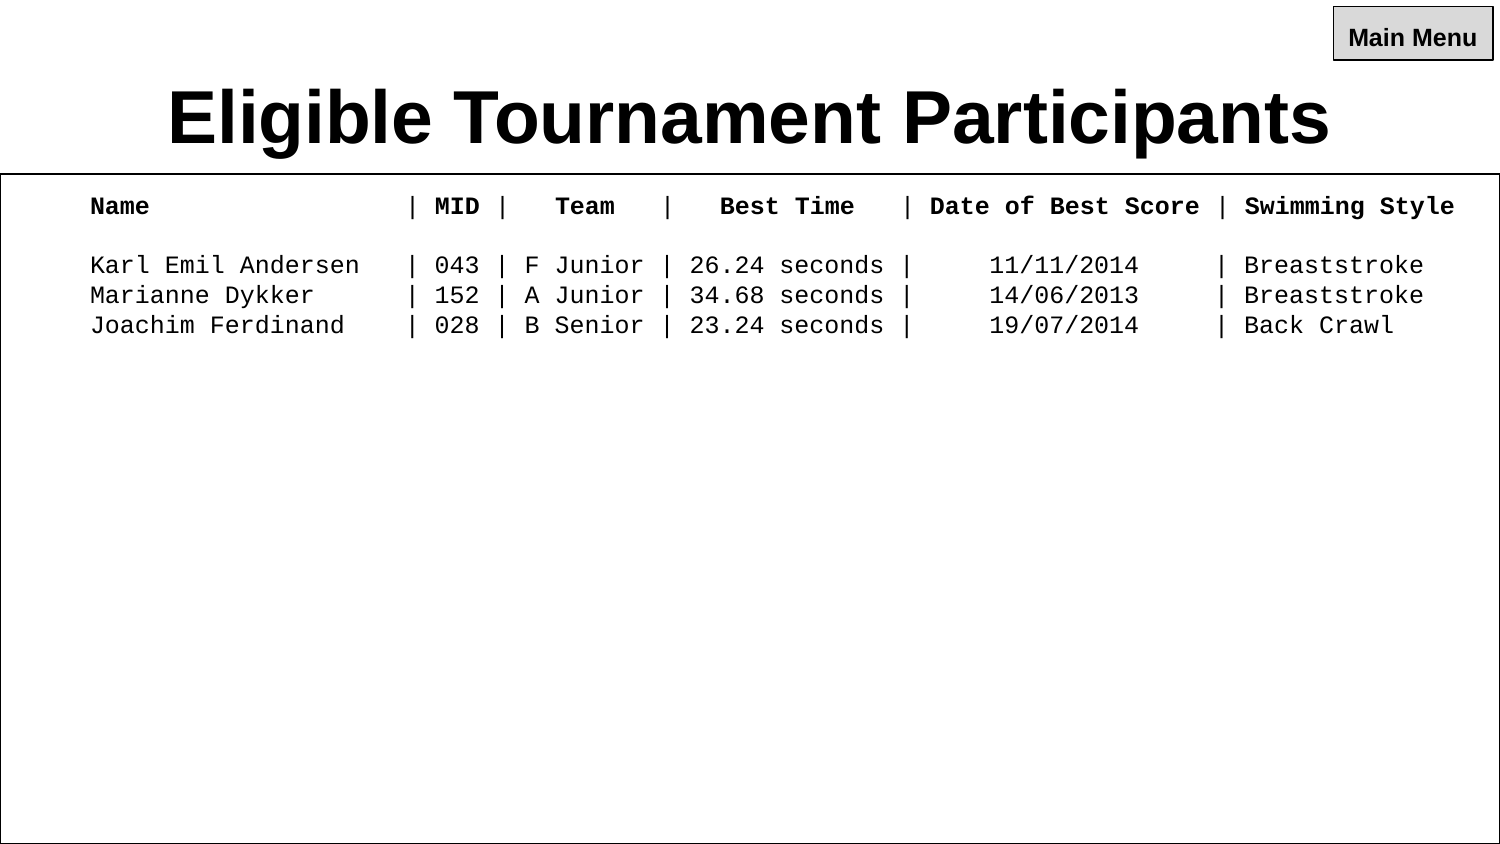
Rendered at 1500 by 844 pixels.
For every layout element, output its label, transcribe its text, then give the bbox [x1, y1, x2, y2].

text_box Eligible Tournament Participants [0, 53, 1500, 172]
text_box Main Menu [1333, 6, 1494, 61]
text_box Name | MID | Team | Best Time | Date of Best Score | Swimming Style Karl Emil Andersen | 043 | F Junior | 26.24 seconds | 11/11/2014 | Breaststroke Marianne Dykker | 152 | A Junior | 34.68 seconds | 14/06/2013 | Breaststroke Joachim Ferdinand | 028 | B Senior | 23.24 seconds | 19/07/2014 | Back Crawl [0, 174, 1500, 844]
